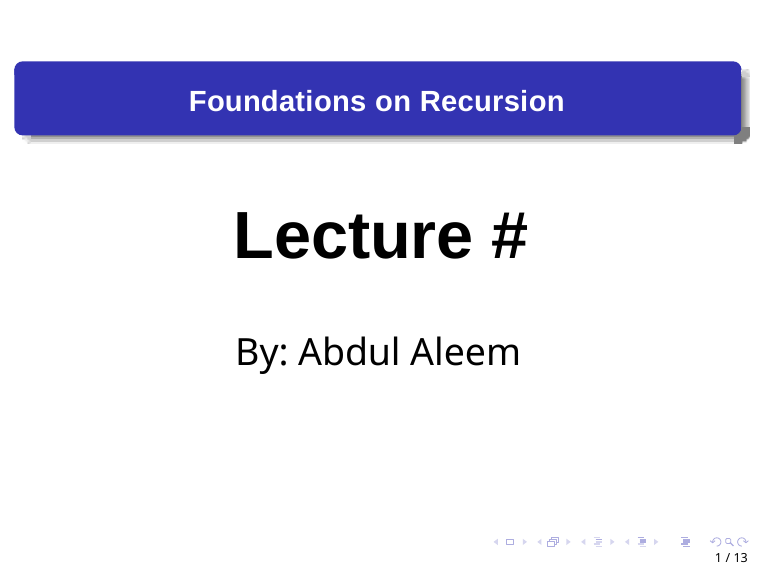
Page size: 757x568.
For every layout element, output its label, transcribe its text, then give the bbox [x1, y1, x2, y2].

slide_number 1 / 13 [708, 548, 752, 568]
text_box [14, 61, 741, 68]
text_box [14, 68, 751, 144]
text_box Lecture # By: Abdul Aleem [165, 184, 591, 380]
